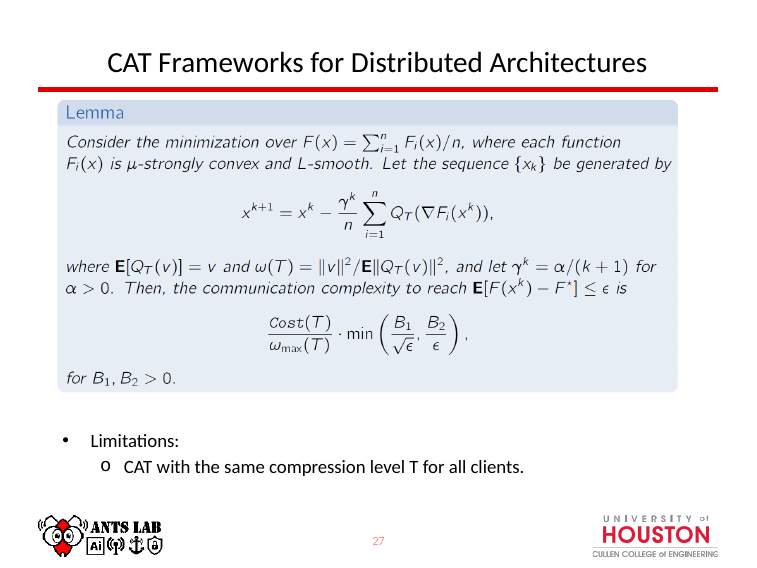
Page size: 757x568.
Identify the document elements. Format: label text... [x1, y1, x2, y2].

list Limitations: CAT with the same compression level T for all clients. [47, 421, 728, 488]
slide_number 27 [37, 526, 718, 557]
title CAT Frameworks for Distributed Architectures [37, 13, 718, 108]
picture [37, 515, 165, 526]
picture [53, 96, 682, 397]
